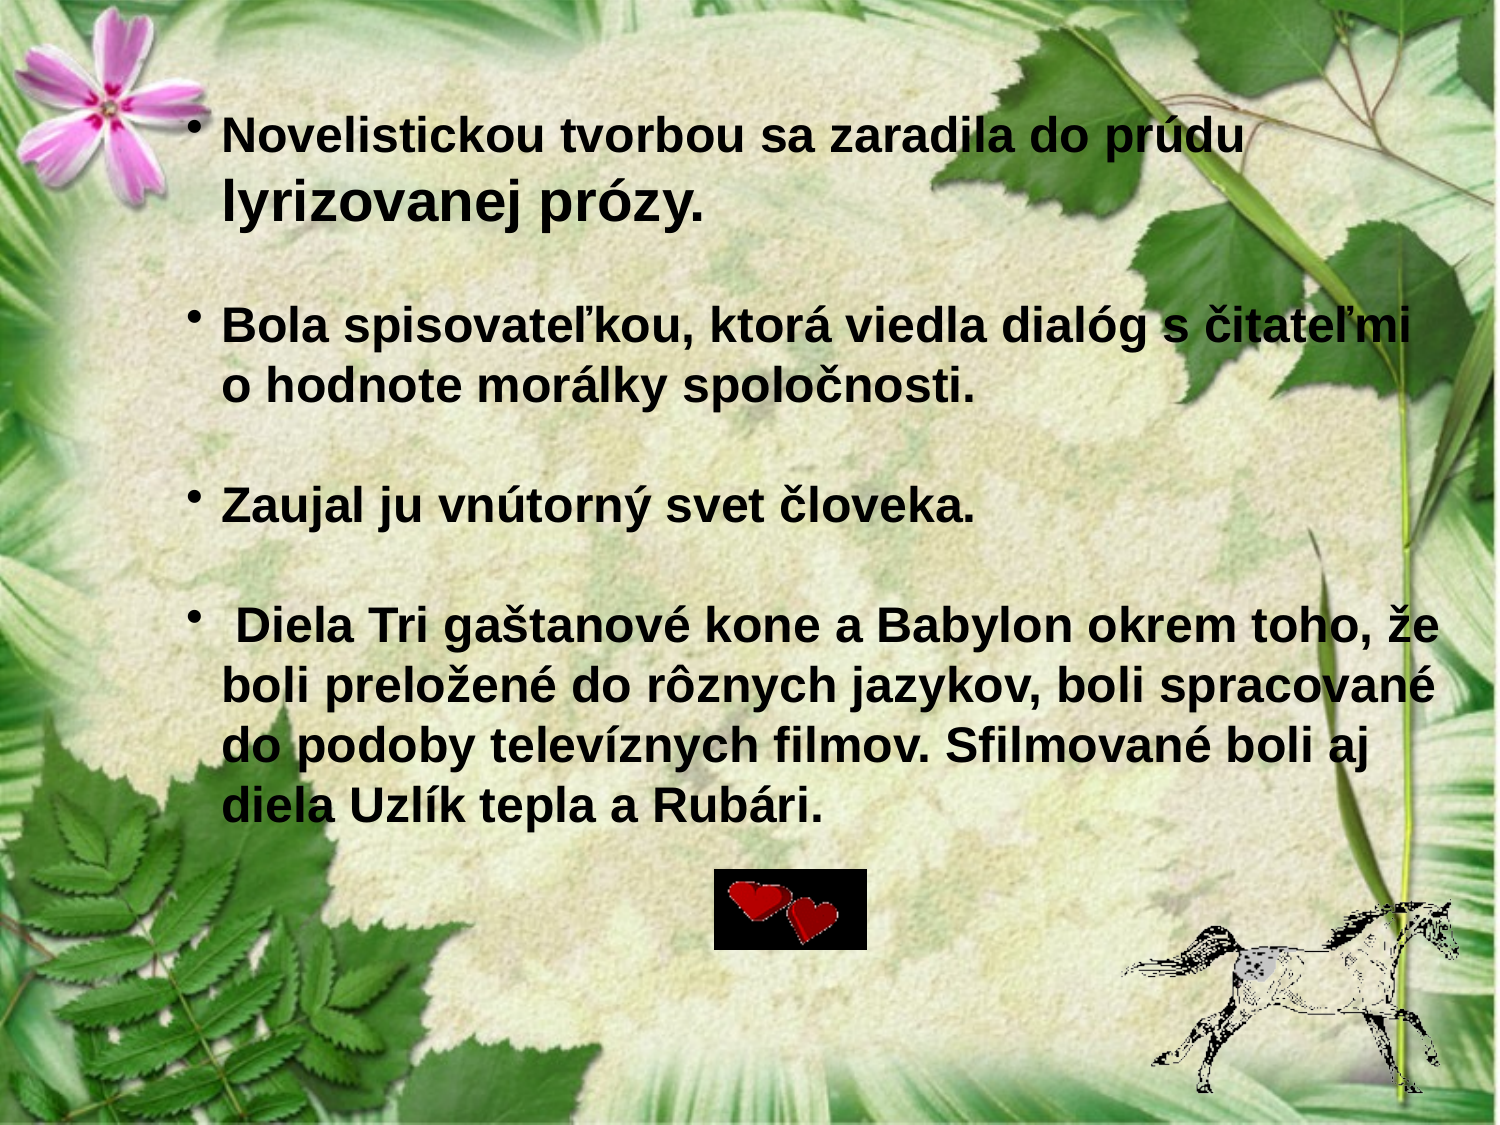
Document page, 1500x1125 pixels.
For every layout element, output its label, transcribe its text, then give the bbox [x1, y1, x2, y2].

text_box Novelistickou tvorbou sa zaradila do prúdu lyrizovanej prózy. Bola spisovateľkou, ktorá viedla dialóg s čitateľmi o hodnote morálky spoločnosti. Zaujal ju vnútorný svet človeka. Diela Tri gaštanové kone a Babylon okrem toho, že boli preložené do rôznych jazykov, boli spracované do podoby televíznych filmov. Sfilmované boli aj diela Uzlík tepla a Rubári. [171, 95, 1500, 841]
picture [0, 0, 1500, 1125]
